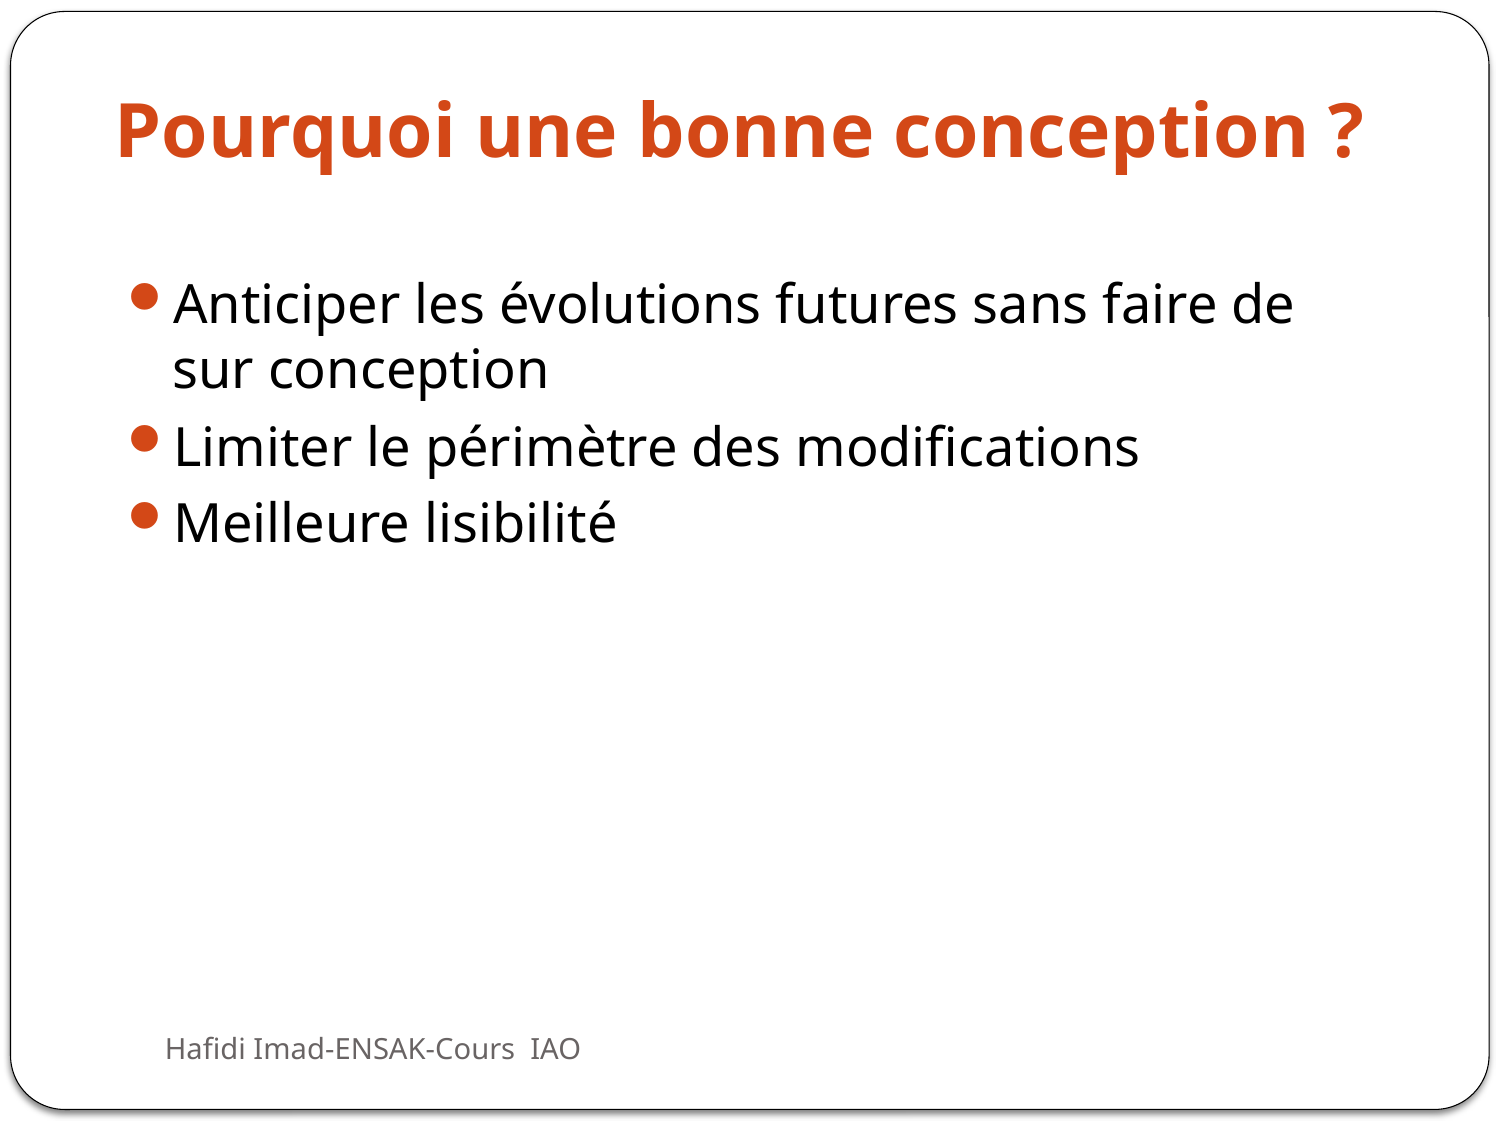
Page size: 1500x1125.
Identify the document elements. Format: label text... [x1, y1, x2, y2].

footer Hafidi Imad-ENSAK-Cours IAO [150, 1013, 800, 1088]
list Anticiper les évolutions futures sans faire de sur conception Limiter le périmètre des modifications Meilleure lisibilité [112, 262, 1388, 1013]
title Pourquoi une bonne conception ? [0, 0, 1500, 188]
